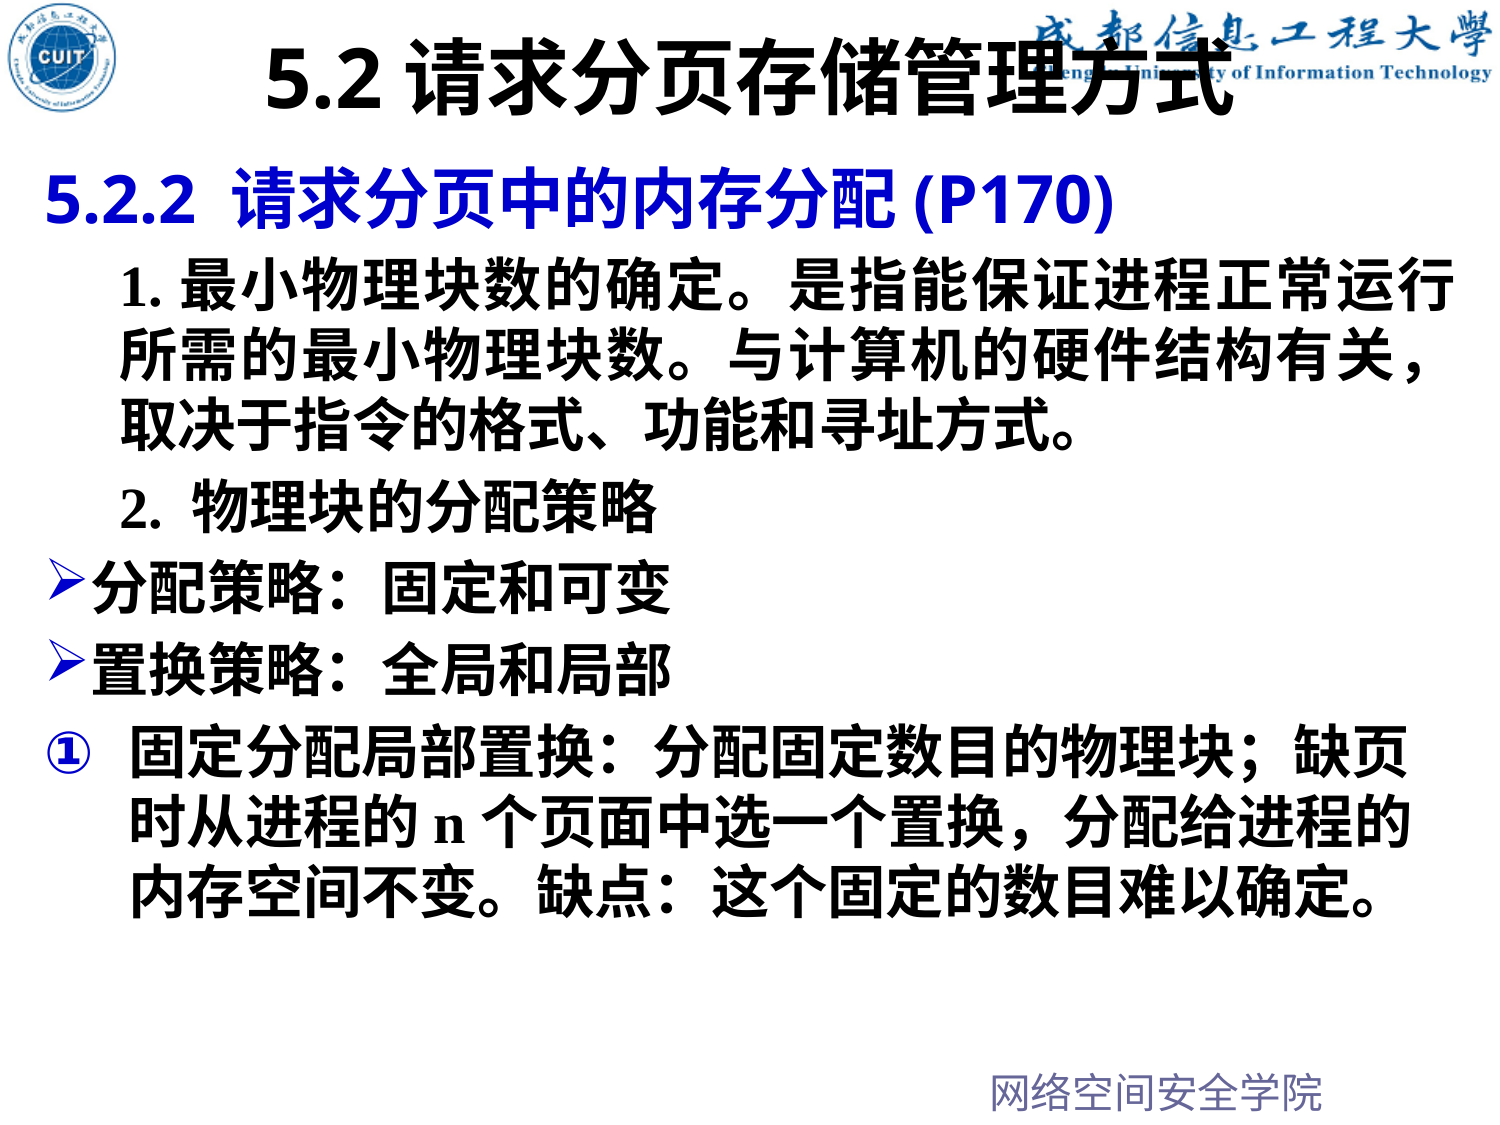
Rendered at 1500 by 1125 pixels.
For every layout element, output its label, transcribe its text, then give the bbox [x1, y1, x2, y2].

picture [0, 0, 130, 116]
text_box 5.2请求分页存储管理方式 [137, 17, 1363, 133]
text_box 5.2.2 请求分页中的内存分配(P170) 1.最小物理块数的确定。是指能保证进程正常运行所需的最小物理块数。与计算机的硬件结构有关，取决于指令的格式、功能和寻址方式。 2. 物理块的分配策略 分配策略：固定和可变 置换策略：全局和局部 固定分配局部置换：分配固定数目的物理块；缺页时从进程的n个页面中选一个置换，分配给进程的内存空间不变。缺点：这个固定的数目难以确定。 [29, 149, 1471, 1012]
picture [1021, 0, 1500, 91]
